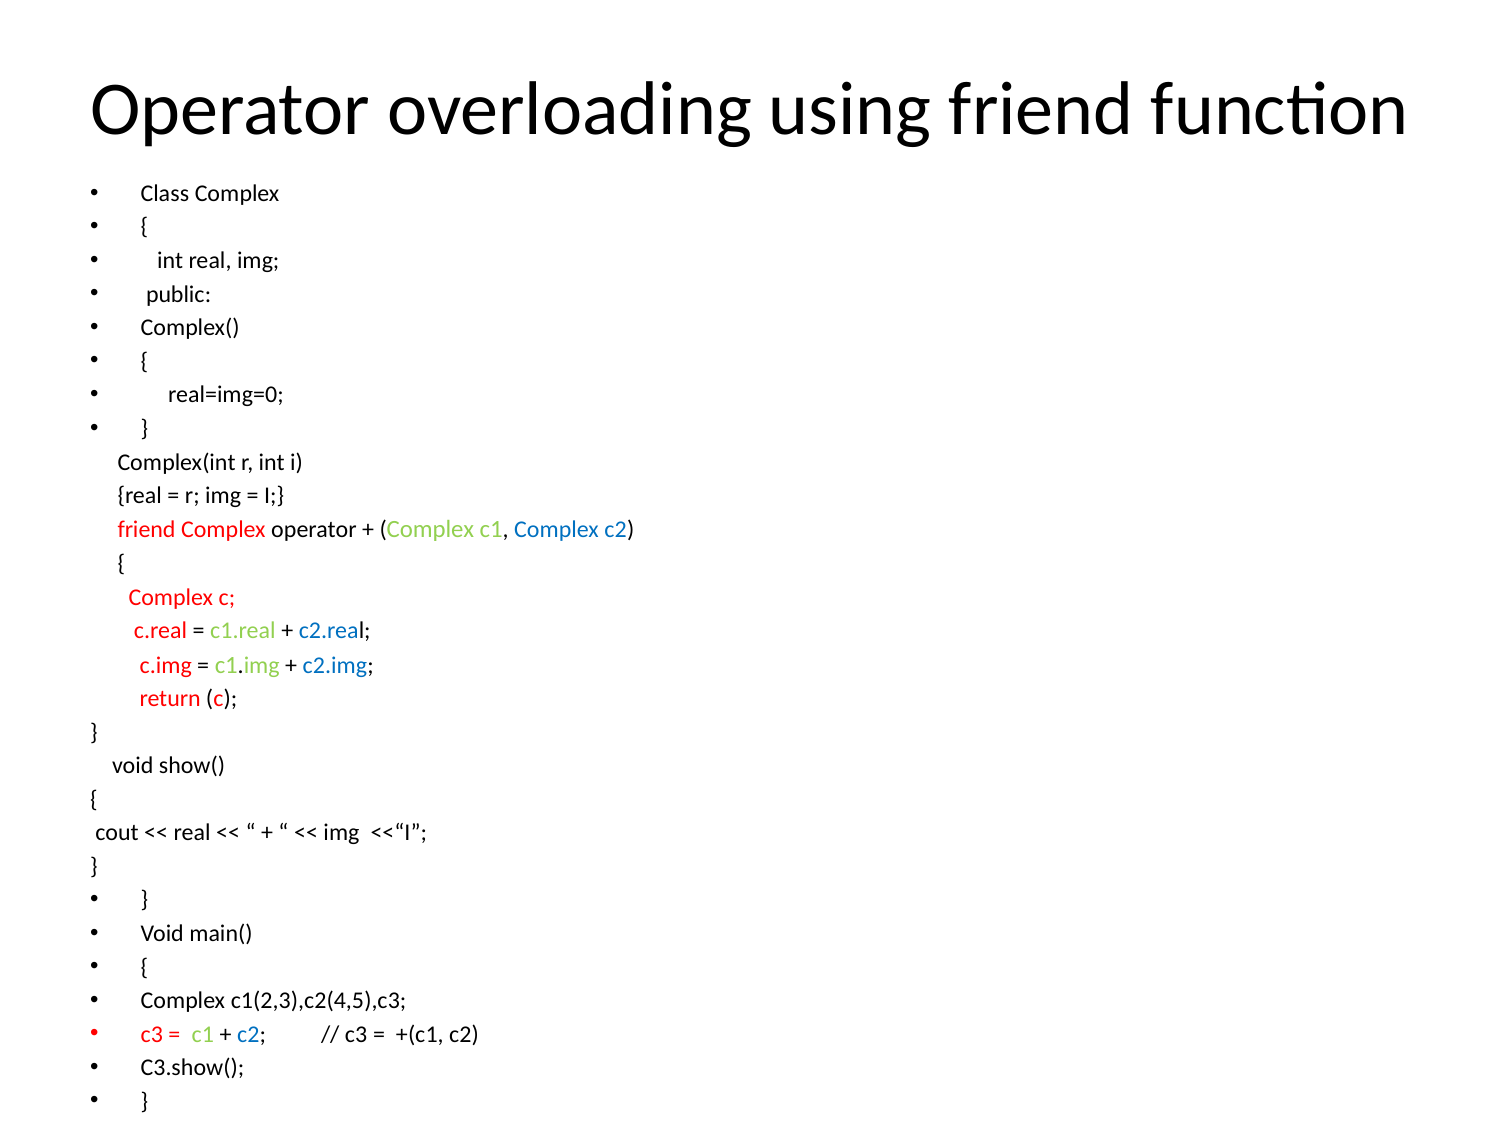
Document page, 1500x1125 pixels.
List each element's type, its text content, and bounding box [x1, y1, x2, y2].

list Class Complex { int real, img; public: Complex() { real=img=0; } Complex(int r, int i) {real = r; img = I;} friend Complex operator + (Complex c1, Complex c2) { Complex c; c.real = c1.real + c2.real; c.img = c1.img + c2.img; return (c); } void show() { cout << real << “ + “ << img <<“I”; } } Void main() { Complex c1(2,3),c2(4,5),c3; c3 = c1 + c2; // c3 = +(c1, c2) C3.show(); } [75, 170, 1425, 1125]
title Operator overloading using friend function [75, 45, 1425, 163]
